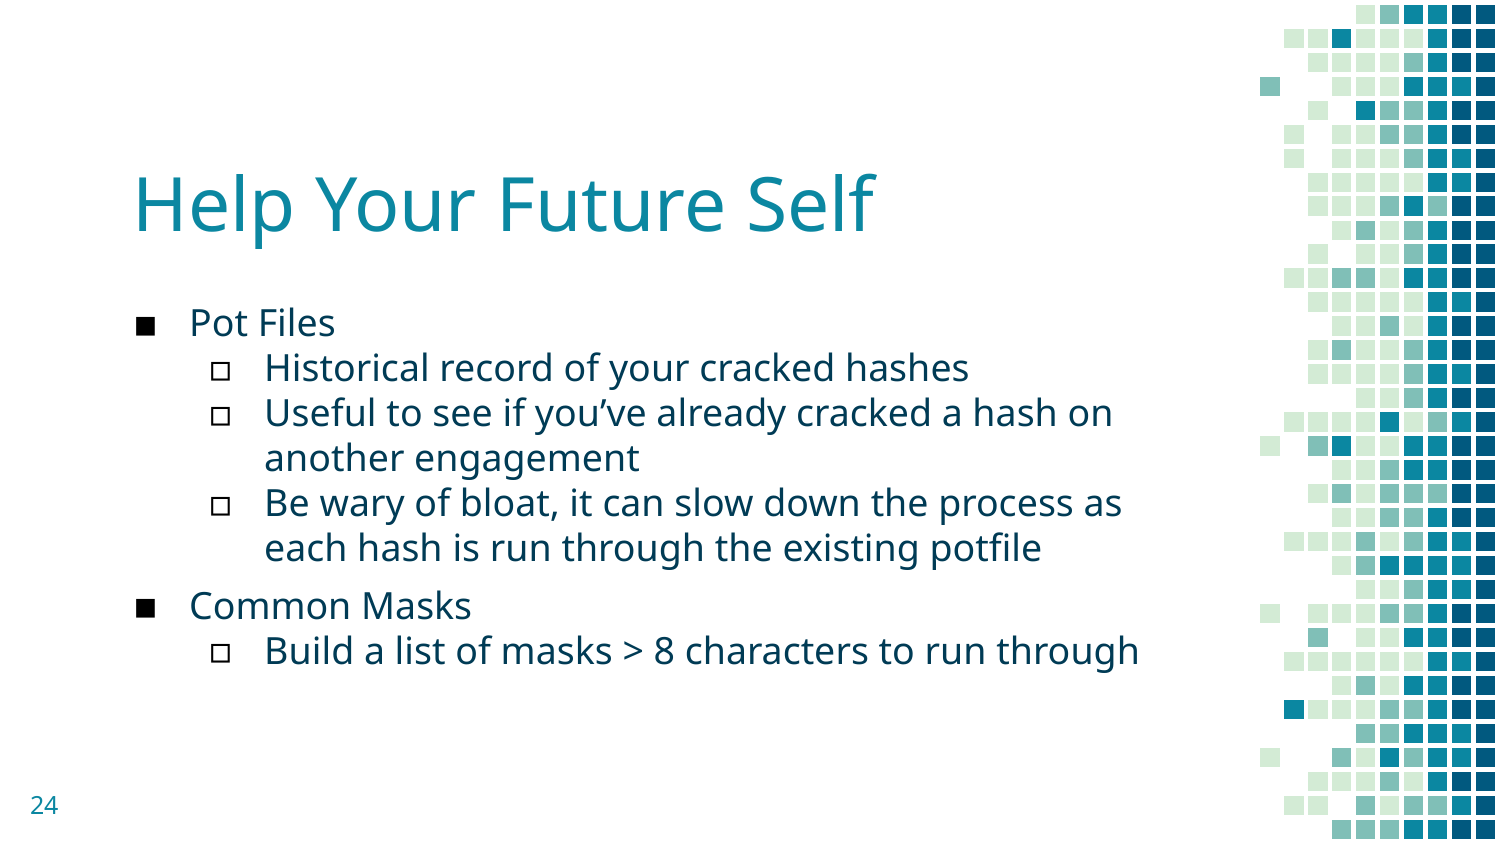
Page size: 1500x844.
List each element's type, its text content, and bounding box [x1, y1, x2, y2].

list Pot Files Historical record of your cracked hashes Useful to see if you’ve already cracked a hash on another engagement Be wary of bloat, it can slow down the process as each hash is run through the existing potfile Common Masks Build a list of masks > 8 characters to run through [117, 284, 1227, 774]
slide_number 24 [15, 774, 105, 839]
title Help Your Future Self [117, 121, 1227, 262]
